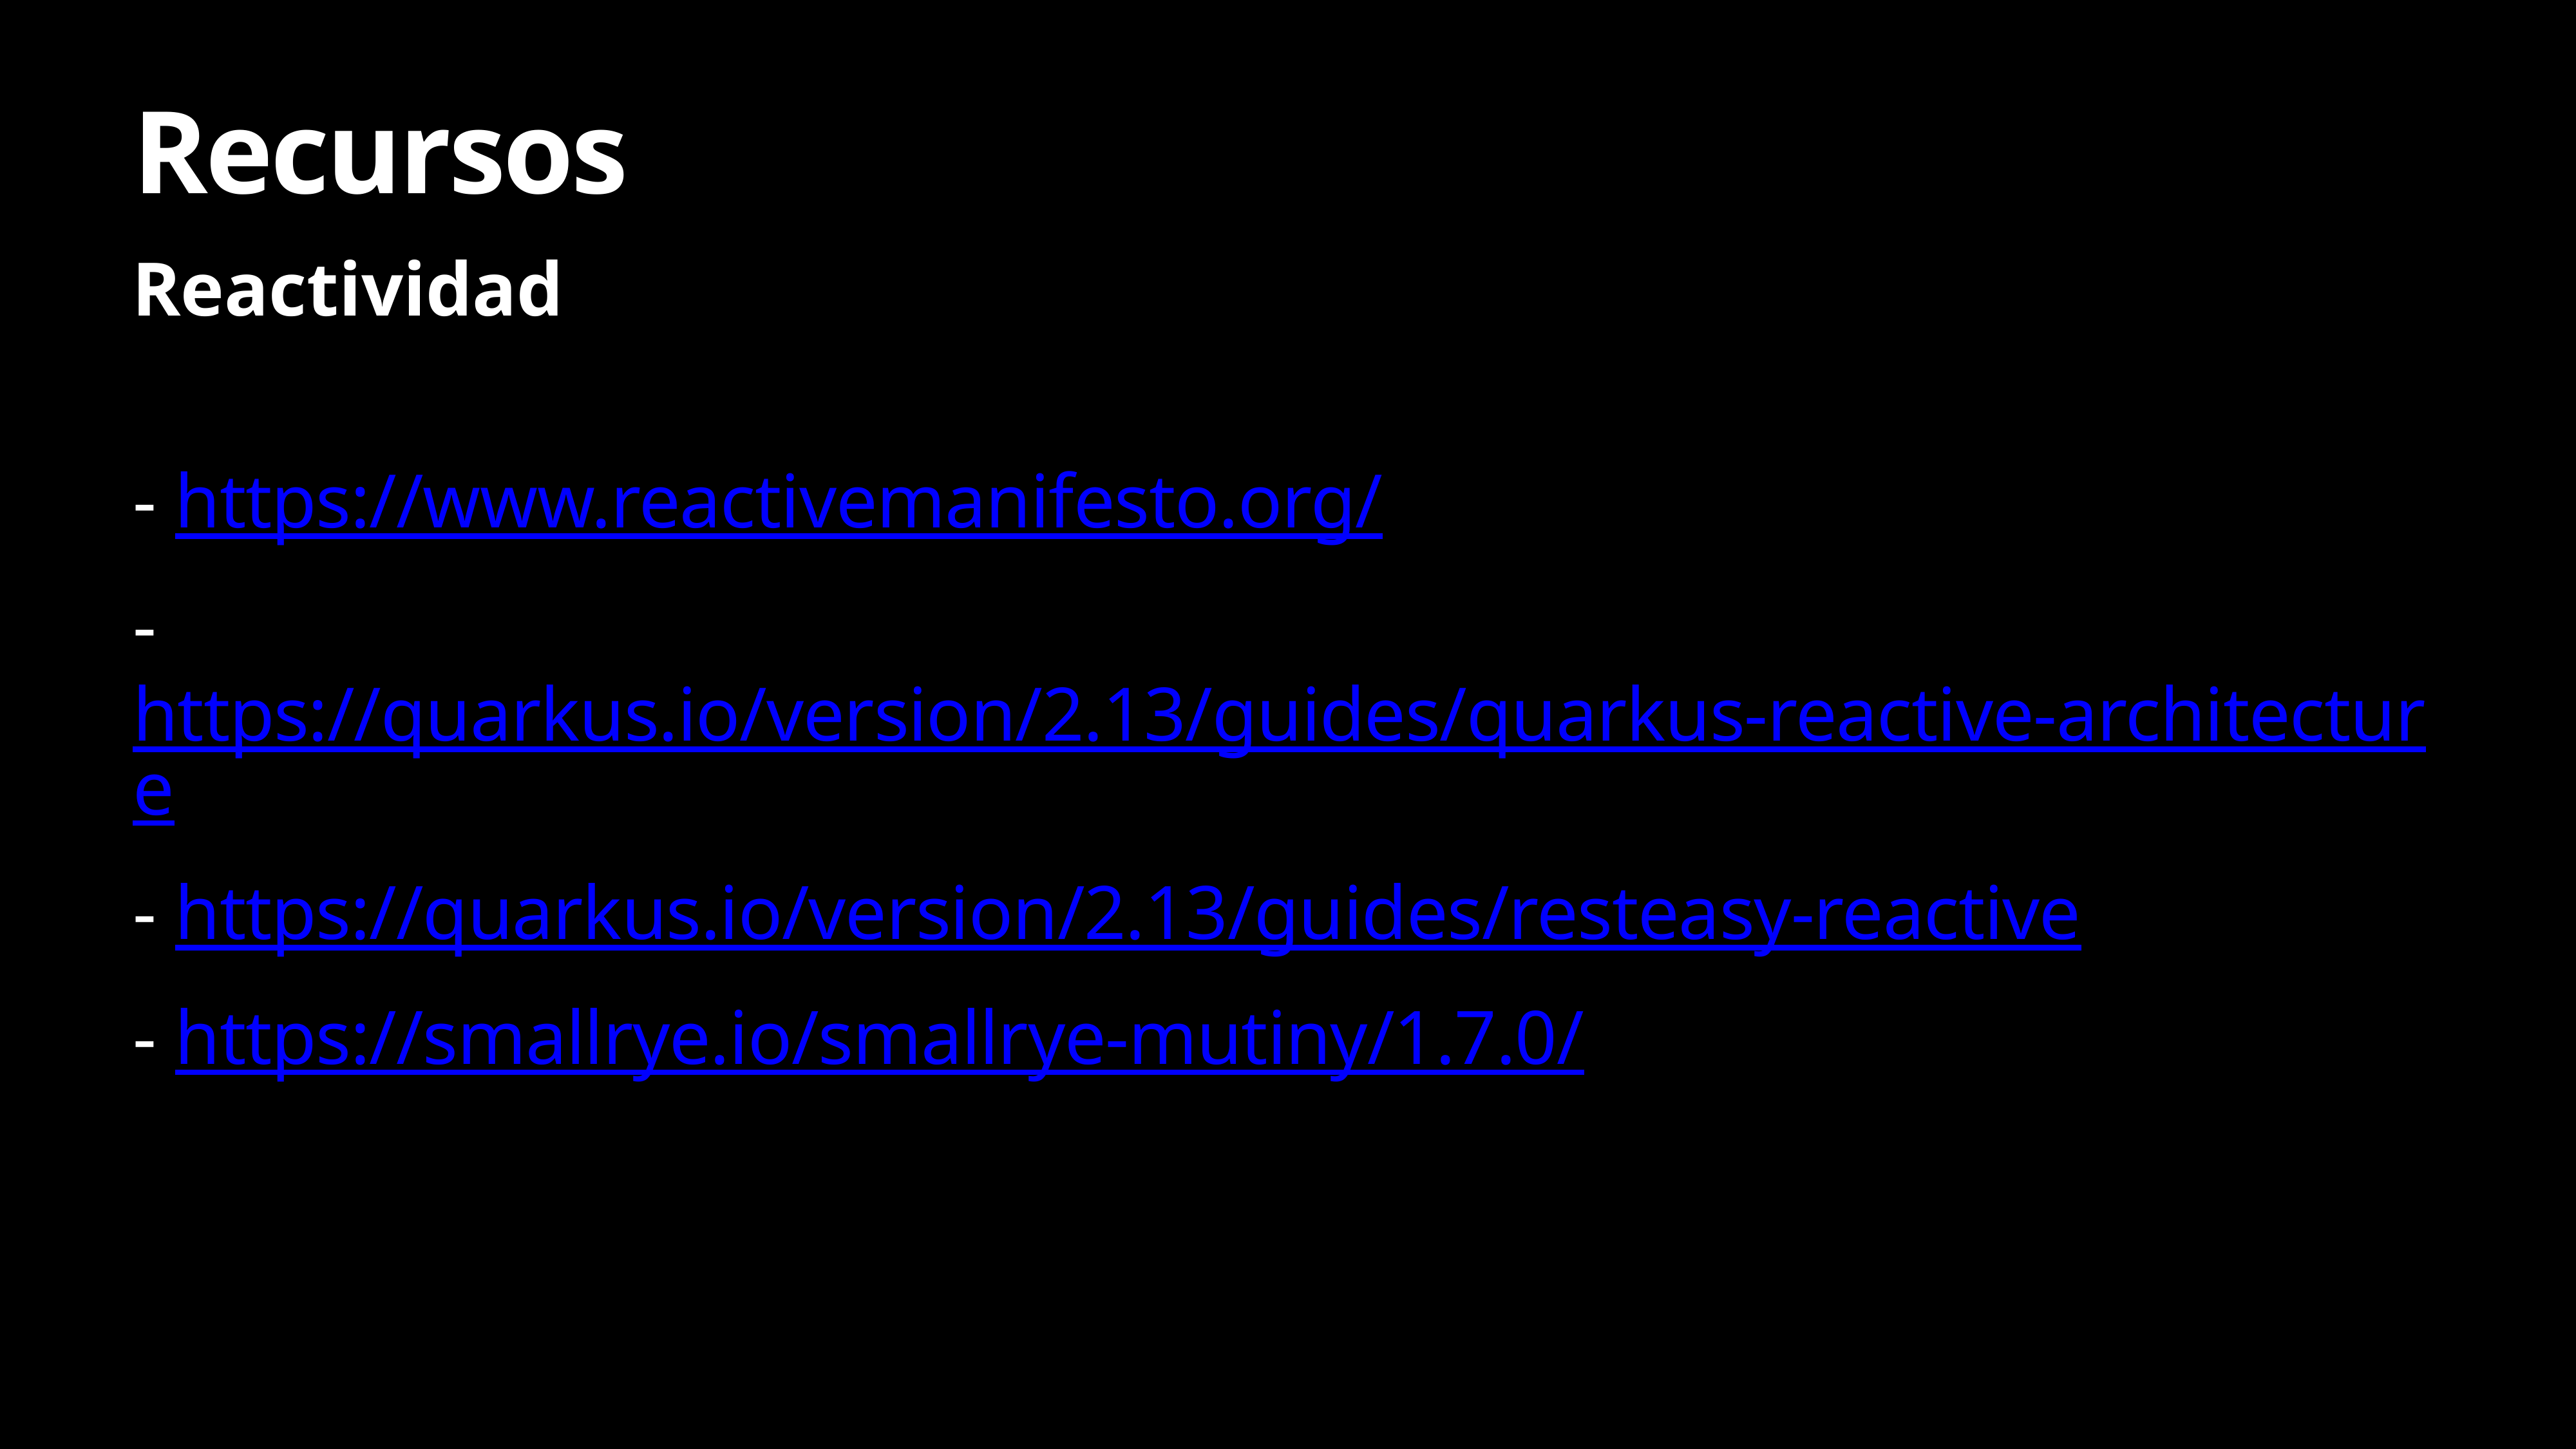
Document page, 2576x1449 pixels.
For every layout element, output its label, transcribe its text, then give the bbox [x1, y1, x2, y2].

list - https://www.reactivemanifesto.org/ - https://quarkus.io/version/2.13/guides/quarkus-reactive-architecture - https://quarkus.io/version/2.13/guides/resteasy-reactive - https://smallrye.io/smallrye-mutiny/1.7.0/ [127, 448, 2449, 1321]
list Reactividad [127, 236, 2449, 337]
title Recursos [127, 100, 2449, 236]
